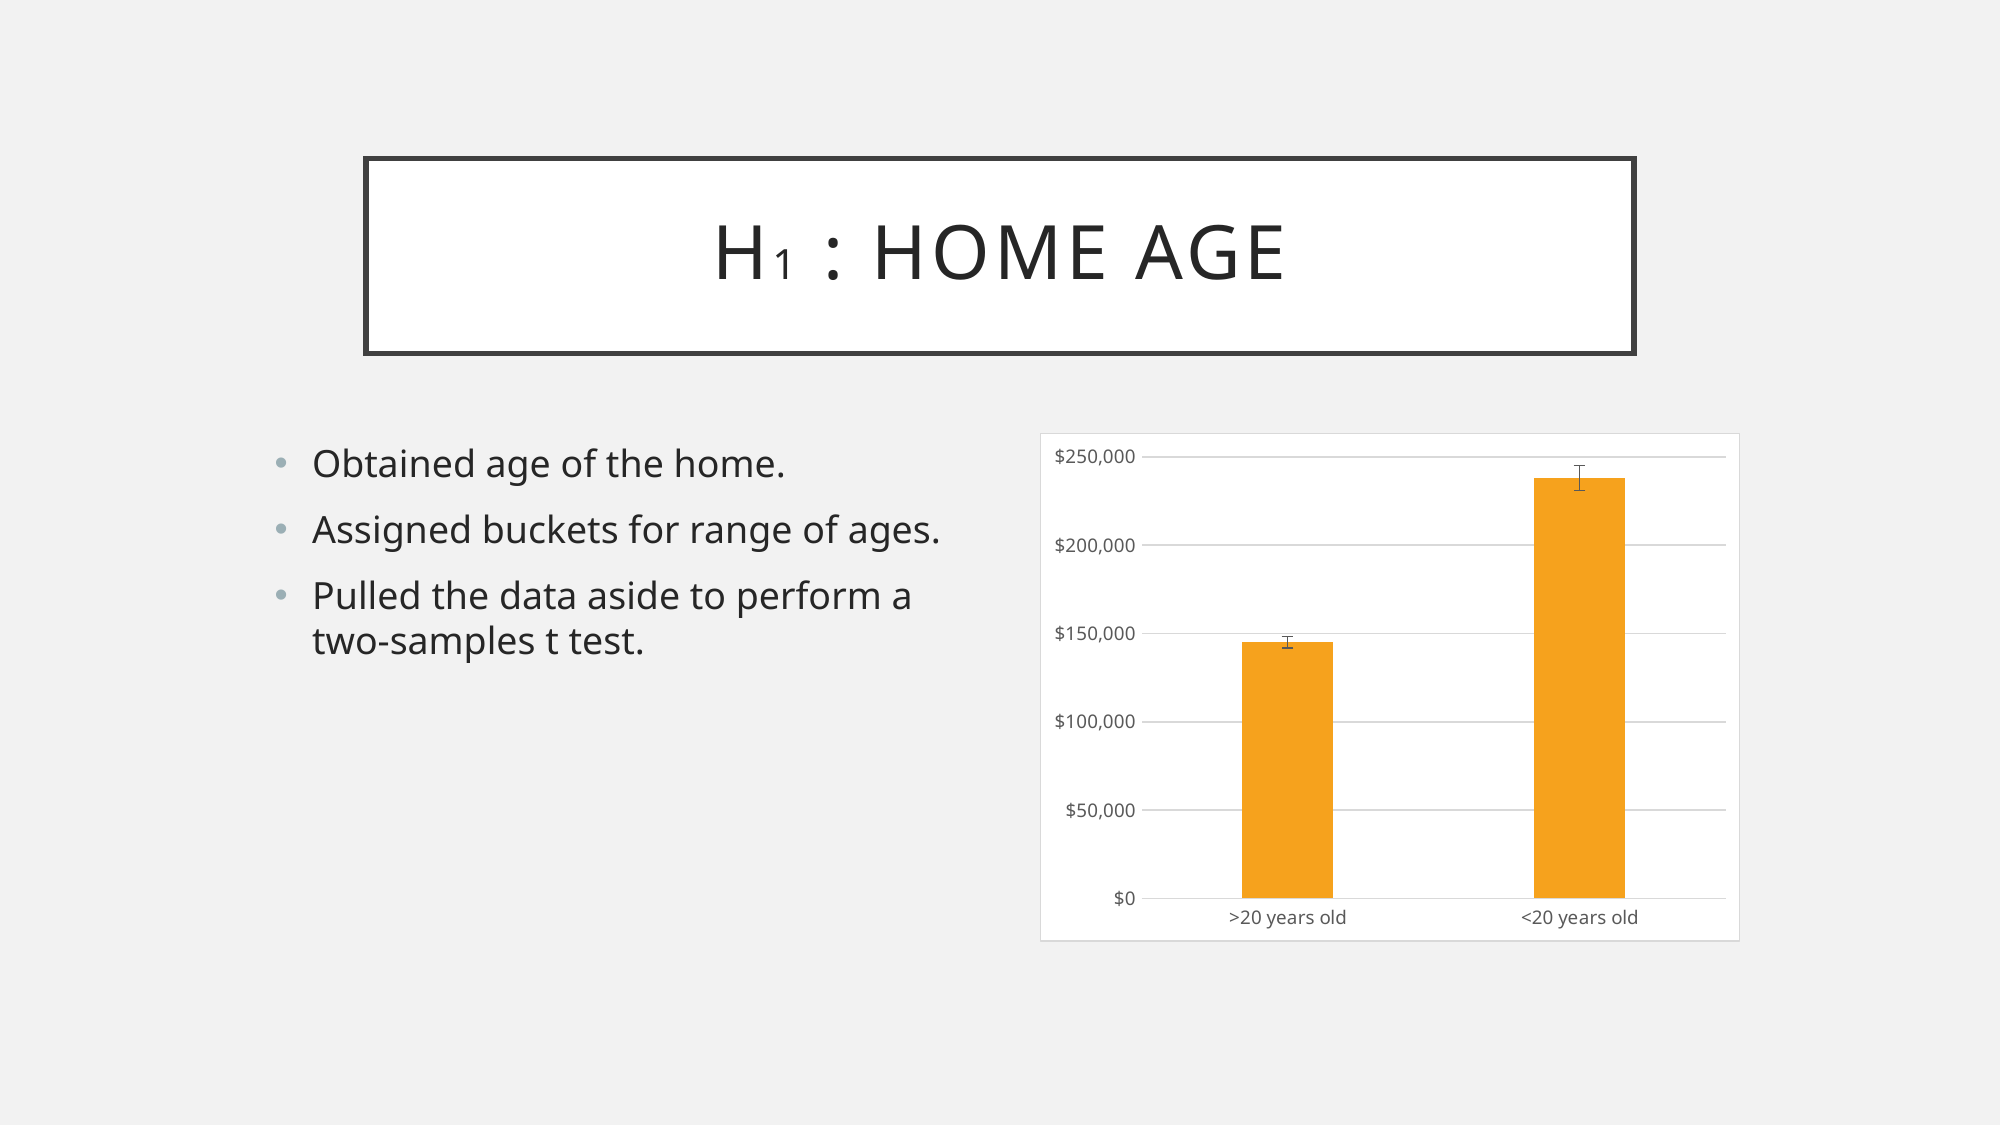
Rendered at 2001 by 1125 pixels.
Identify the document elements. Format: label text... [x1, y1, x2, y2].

list Obtained age of the home. Assigned buckets for range of ages. Pulled the data aside to perform a two-samples t test. [259, 432, 961, 942]
title H1 : Home Age [363, 156, 1637, 356]
chart [1039, 432, 1741, 942]
